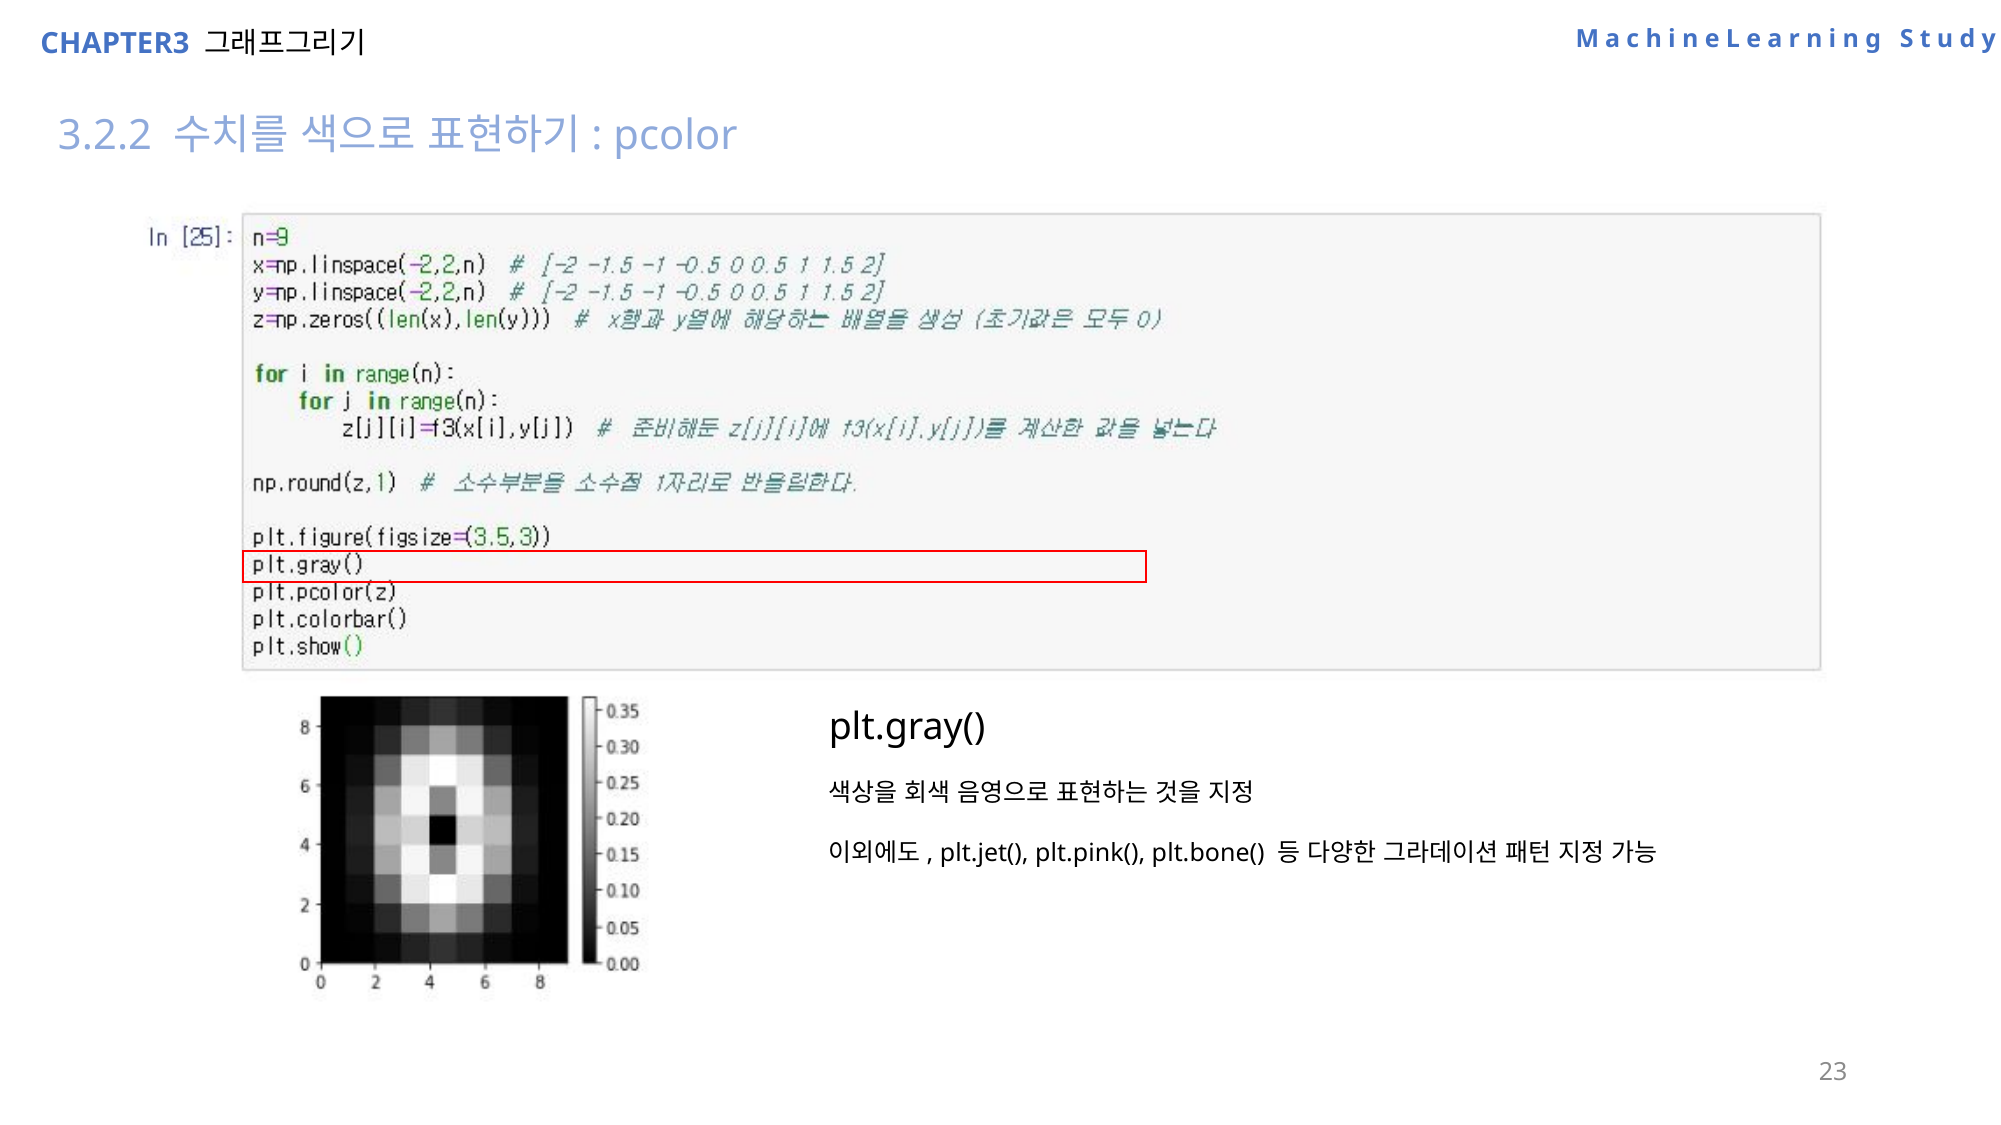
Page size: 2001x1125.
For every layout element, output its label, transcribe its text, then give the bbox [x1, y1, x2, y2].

text_box CHAPTER3 그래프그리기 [25, 17, 1865, 68]
slide_number 23 [1412, 1042, 1863, 1103]
text_box 3.2.2 수치를 색으로 표현하기: pcolor [42, 27, 1768, 245]
text_box MachineLearning Study [1560, 0, 2000, 60]
picture [115, 188, 1841, 1011]
